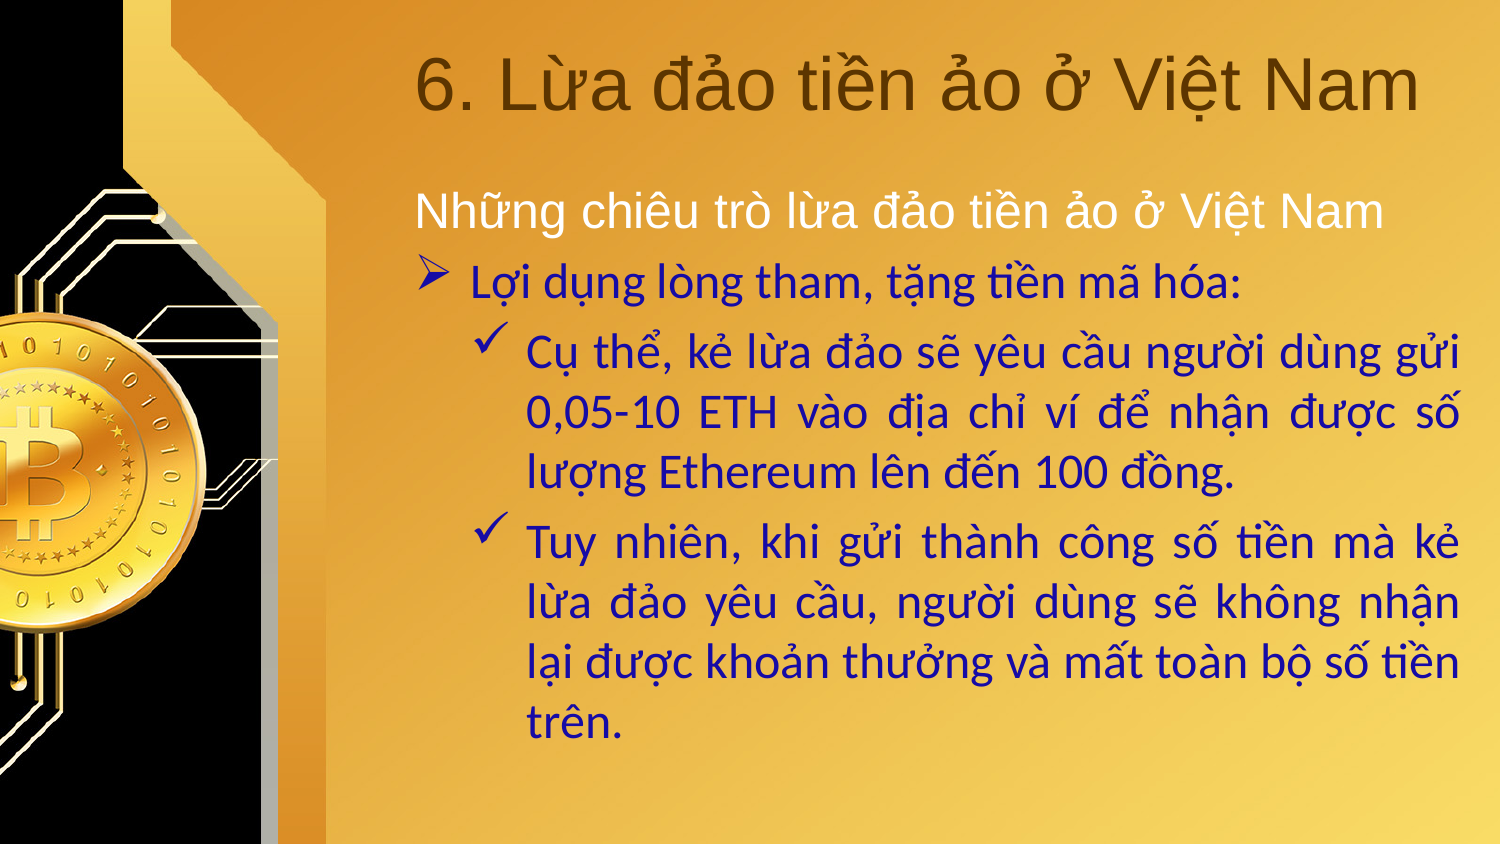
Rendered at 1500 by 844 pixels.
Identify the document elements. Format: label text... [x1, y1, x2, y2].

list Những chiêu trò lừa đảo tiền ảo ở Việt Nam Lợi dụng lòng tham, tặng tiền mã hóa: Cụ thể, kẻ lừa đảo sẽ yêu cầu người dùng gửi 0,05-10 ETH vào địa chỉ ví để nhận được số lượng Ethereum lên đến 100 đồng. Tuy nhiên, khi gửi thành công số tiền mà kẻ lừa đảo yêu cầu, người dùng sẽ không nhận lại được khoản thưởng và mất toàn bộ số tiền trên. [399, 171, 1477, 748]
picture [0, 0, 1500, 844]
title 6. Lừa đảo tiền ảo ở Việt Nam [399, 21, 1500, 141]
